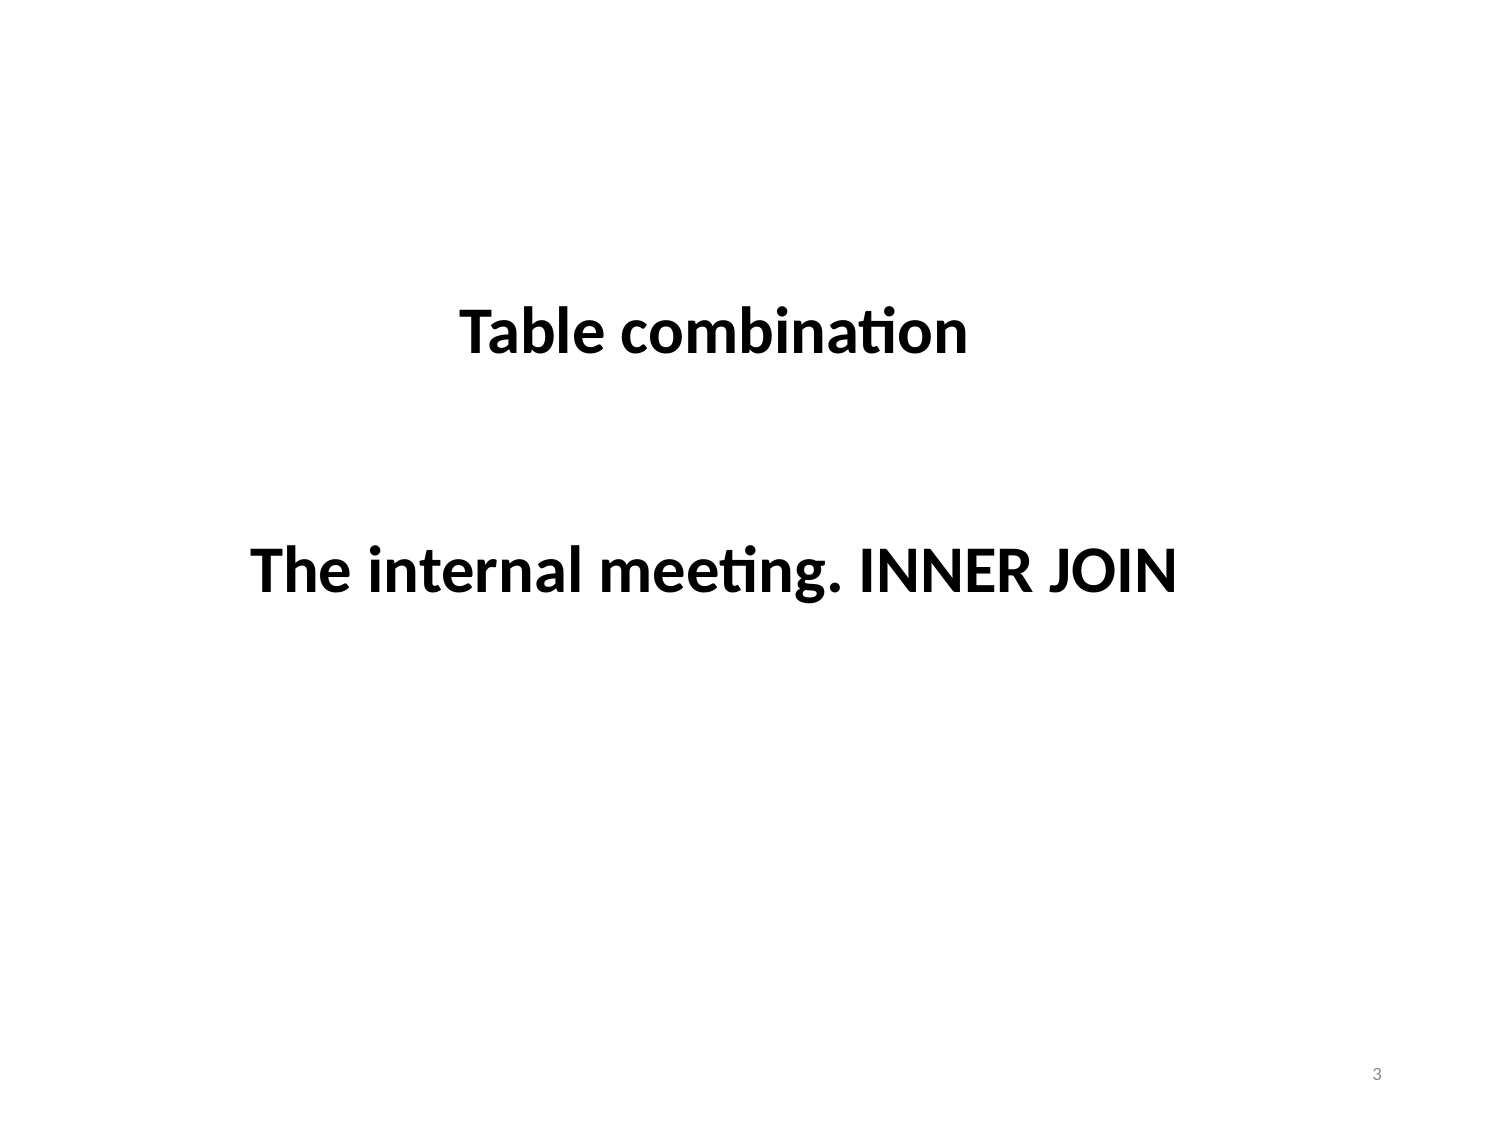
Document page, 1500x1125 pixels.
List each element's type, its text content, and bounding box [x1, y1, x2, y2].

slide_number 3 [1059, 1042, 1397, 1103]
text_box Table combination The internal meeting. INNER JOIN [218, 278, 1211, 618]
